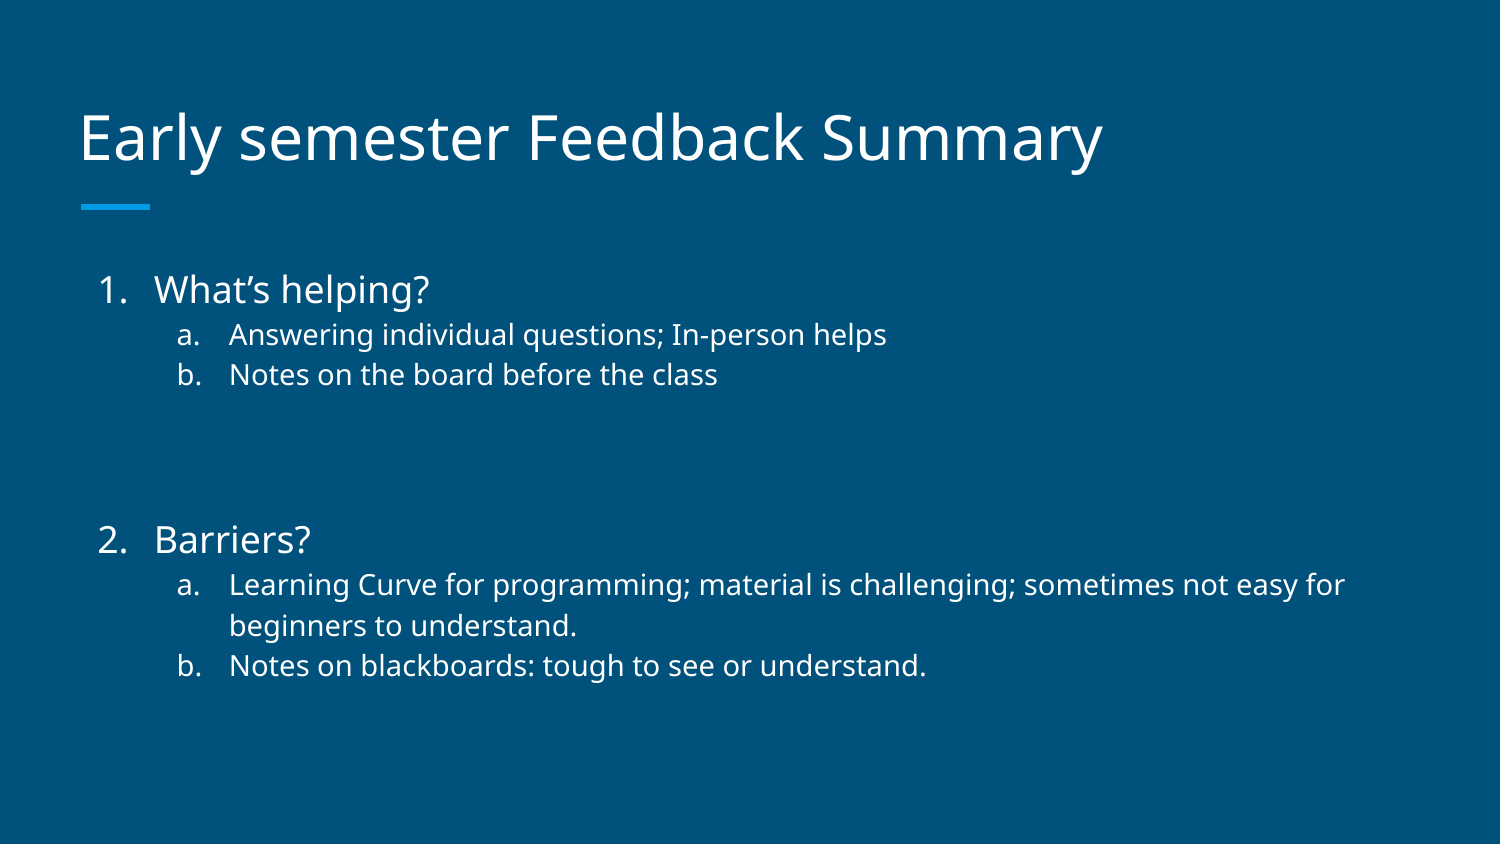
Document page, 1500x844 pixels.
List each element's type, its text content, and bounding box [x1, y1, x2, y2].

title Early semester Feedback Summary [63, 75, 1437, 188]
list What’s helping? Answering individual questions; In-person helps Notes on the board before the class Barriers? Learning Curve for programming; material is challenging; sometimes not easy for beginners to understand. Notes on blackboards: tough to see or understand. [63, 244, 1437, 750]
